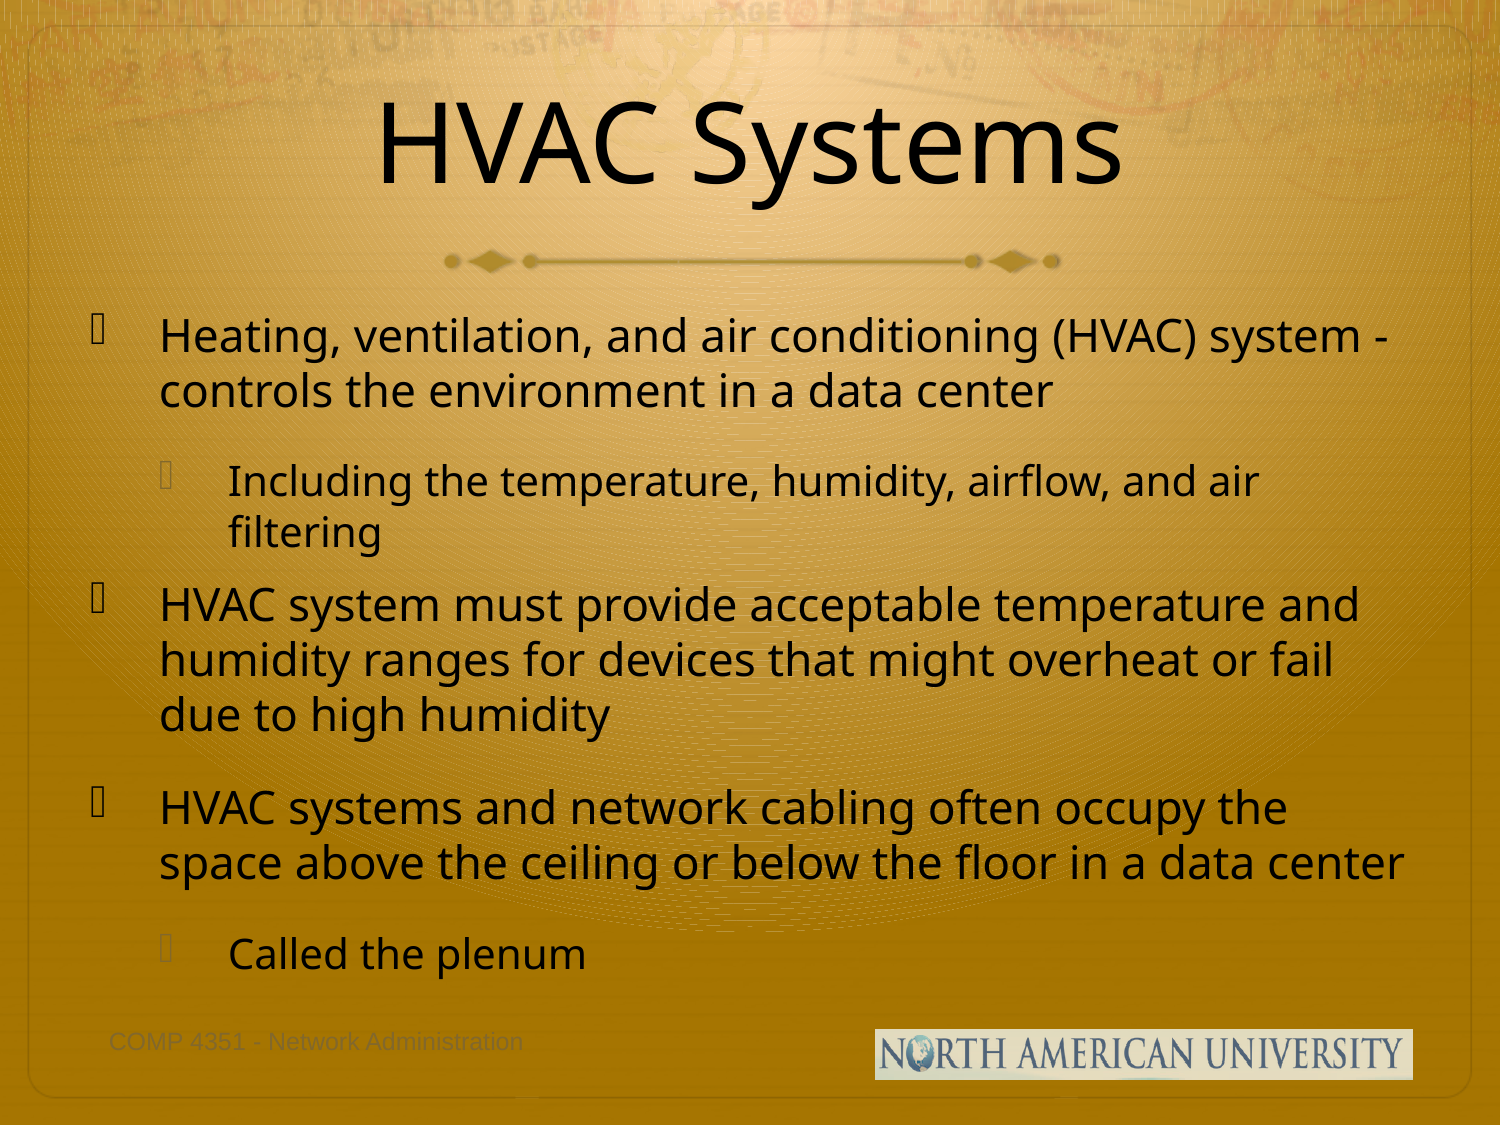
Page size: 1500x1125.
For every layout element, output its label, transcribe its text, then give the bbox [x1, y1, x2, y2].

list Heating, ventilation, and air conditioning (HVAC) system - controls the environment in a data center Including the temperature, humidity, airflow, and air filtering HVAC system must provide acceptable temperature and humidity ranges for devices that might overheat or fail due to high humidity HVAC systems and network cabling often occupy the space above the ceiling or below the floor in a data center Called the plenum [75, 298, 1425, 1042]
picture [0, 0, 1500, 1125]
footer COMP 4351 - Network Administration [93, 1010, 619, 1071]
title HVAC Systems [93, 45, 1407, 233]
